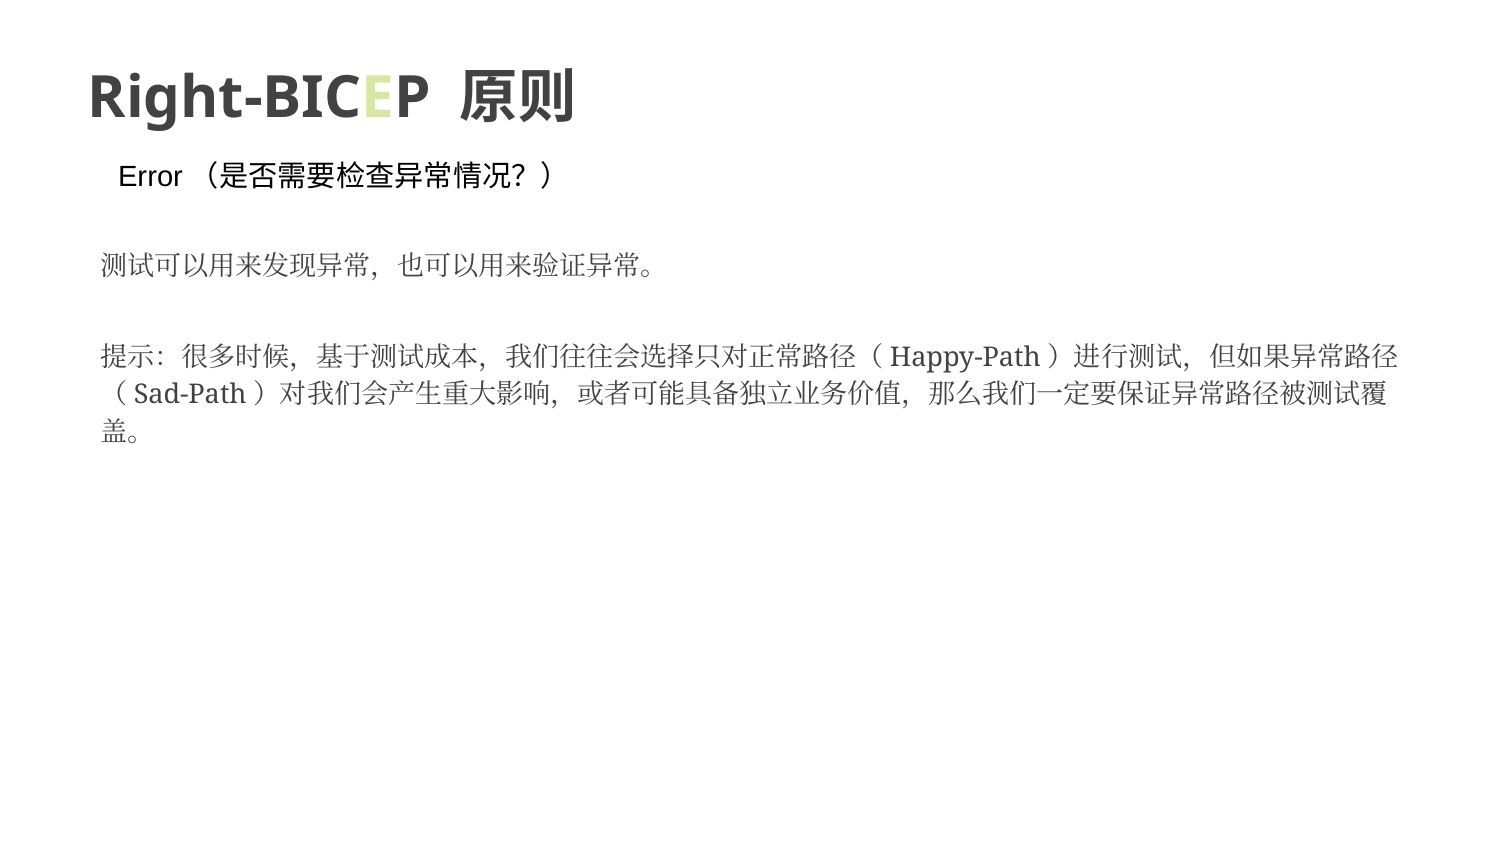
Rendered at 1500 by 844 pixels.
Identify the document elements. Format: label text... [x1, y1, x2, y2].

title Right-BICEP 原则 [87, 59, 1402, 179]
text_box Error（是否需要检查异常情况？） [103, 142, 865, 208]
list 测试可以用来发现异常，也可以用来验证异常。 提示：很多时候，基于测试成本，我们往往会选择只对正常路径（Happy-Path）进行测试，但如果异常路径（Sad-Path）对我们会产生重大影响，或者可能具备独立业务价值，那么我们一定要保证异常路径被测试覆盖。 [100, 243, 1402, 729]
